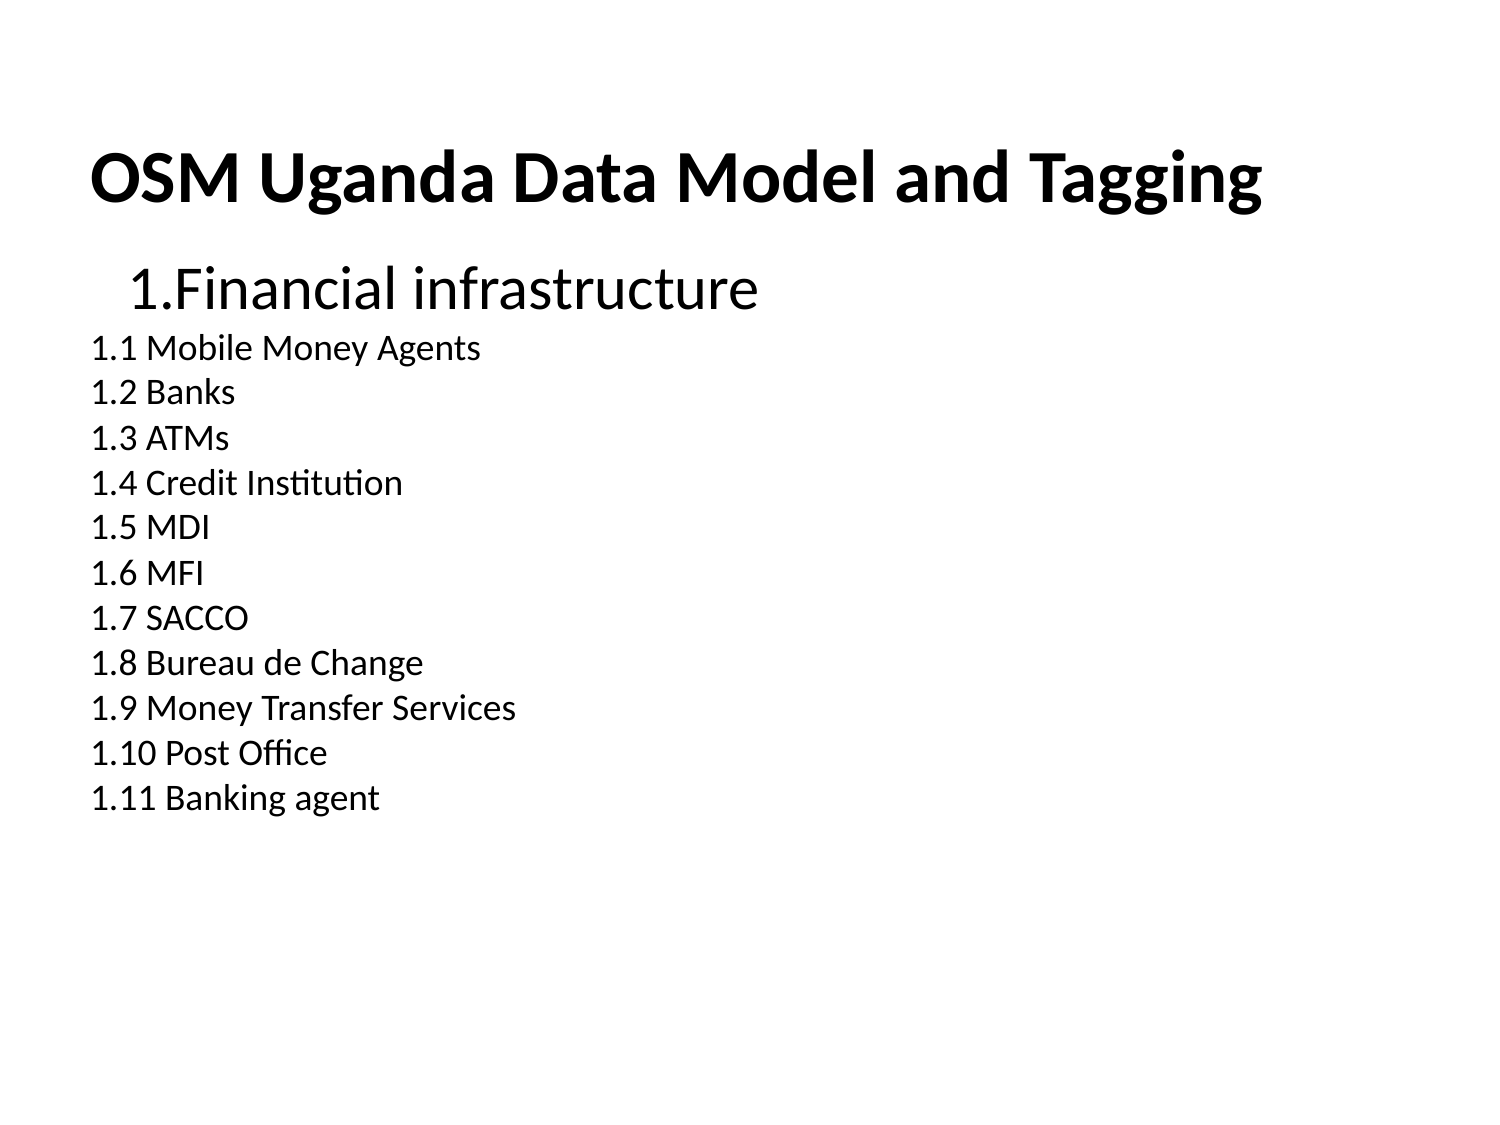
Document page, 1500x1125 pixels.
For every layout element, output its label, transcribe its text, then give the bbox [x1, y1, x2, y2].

title OSM Uganda Data Model and Tagging [75, 45, 1425, 232]
list Financial infrastructure 1.1 Mobile Money Agents 1.2 Banks 1.3 ATMs 1.4 Credit Institution 1.5 MDI 1.6 MFI 1.7 SACCO 1.8 Bureau de Change 1.9 Money Transfer Services 1.10 Post Office 1.11 Banking agent [75, 232, 1425, 993]
